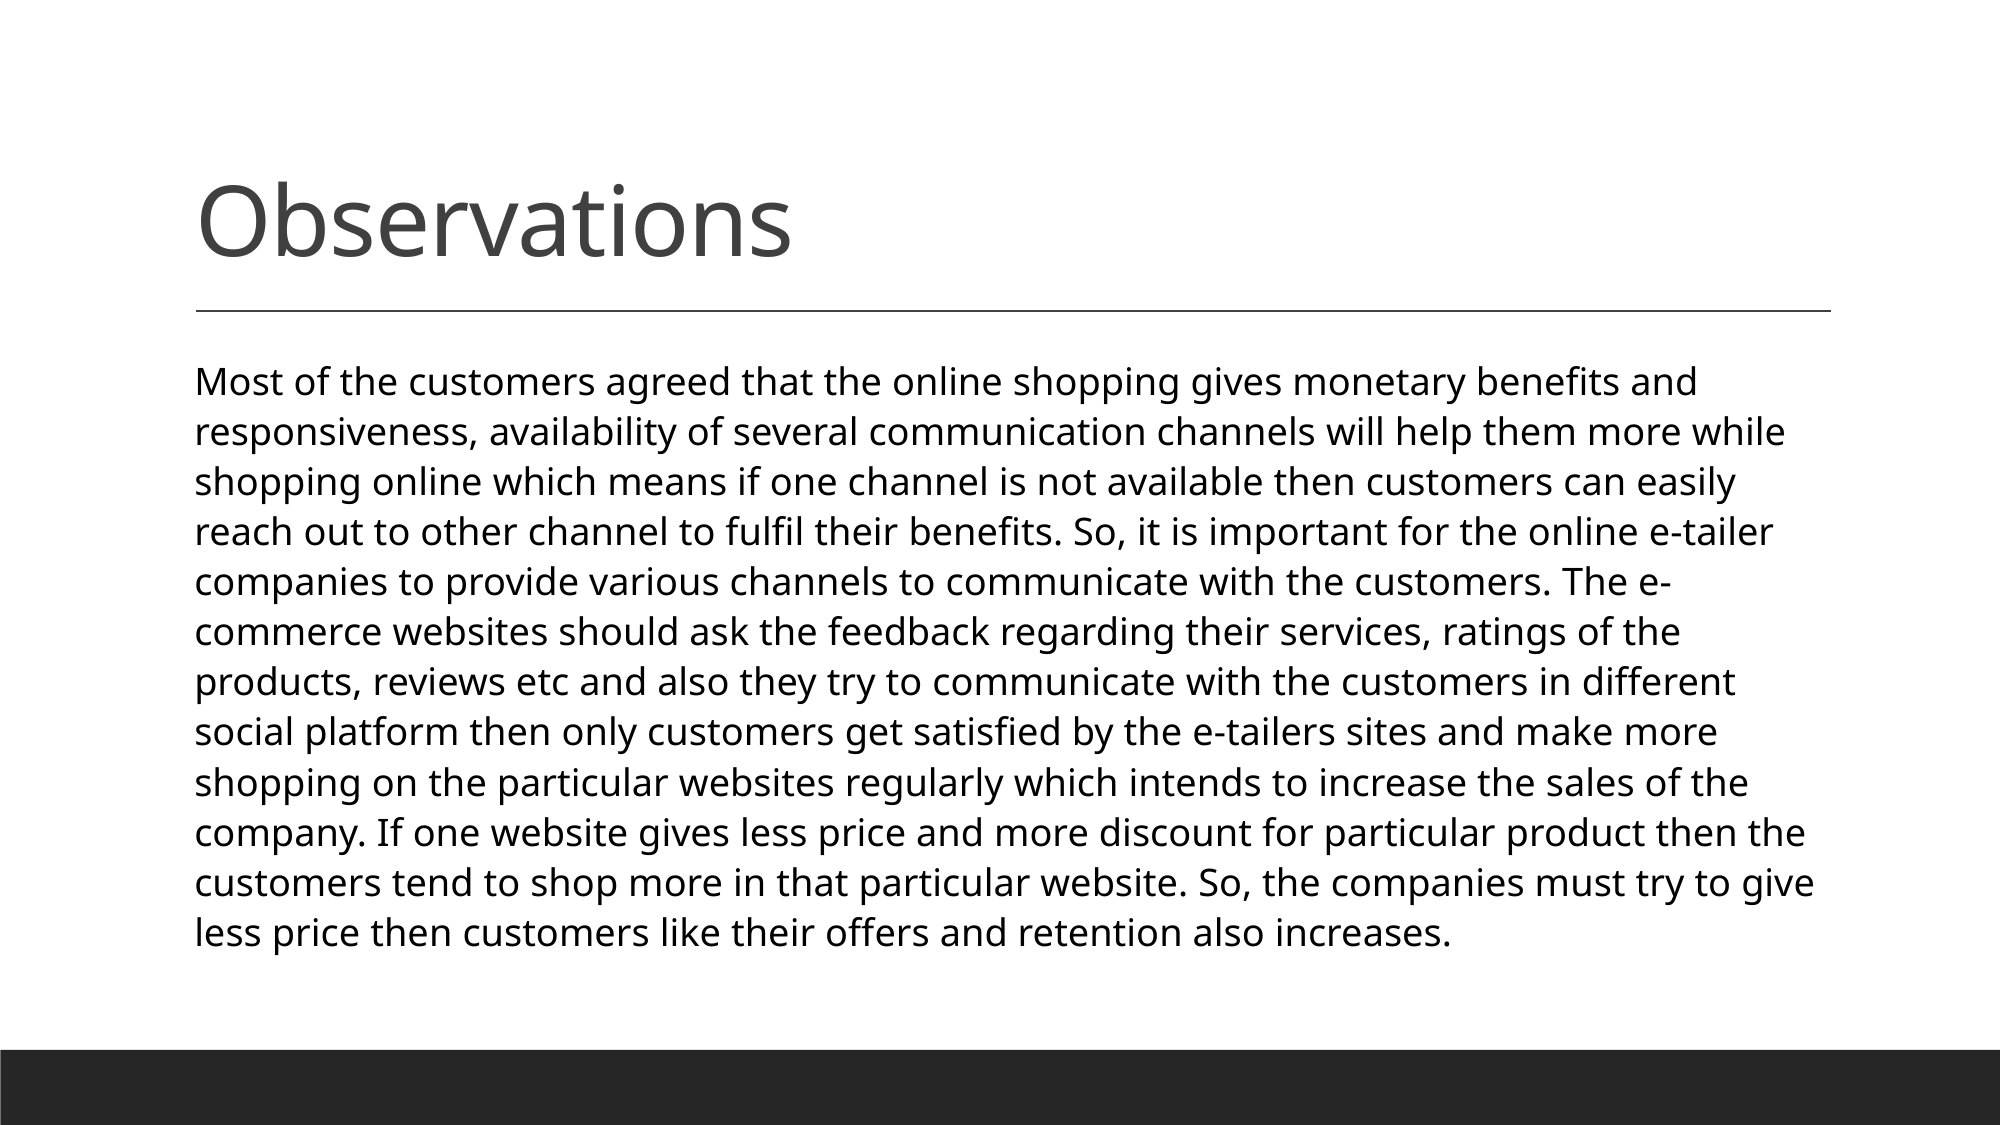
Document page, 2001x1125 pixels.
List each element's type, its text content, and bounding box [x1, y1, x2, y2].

list Most of the customers agreed that the online shopping gives monetary benefits and responsiveness, availability of several communication channels will help them more while shopping online which means if one channel is not available then customers can easily reach out to other channel to fulfil their benefits. So, it is important for the online e-tailer companies to provide various channels to communicate with the customers. The e-commerce websites should ask the feedback regarding their services, ratings of the products, reviews etc and also they try to communicate with the customers in different social platform then only customers get satisfied by the e-tailers sites and make more shopping on the particular websites regularly which intends to increase the sales of the company. If one website gives less price and more discount for particular product then the customers tend to shop more in that particular website. So, the companies must try to give less price then customers like their offers and retention also increases. [180, 345, 1830, 963]
title Observations [180, 47, 1830, 285]
